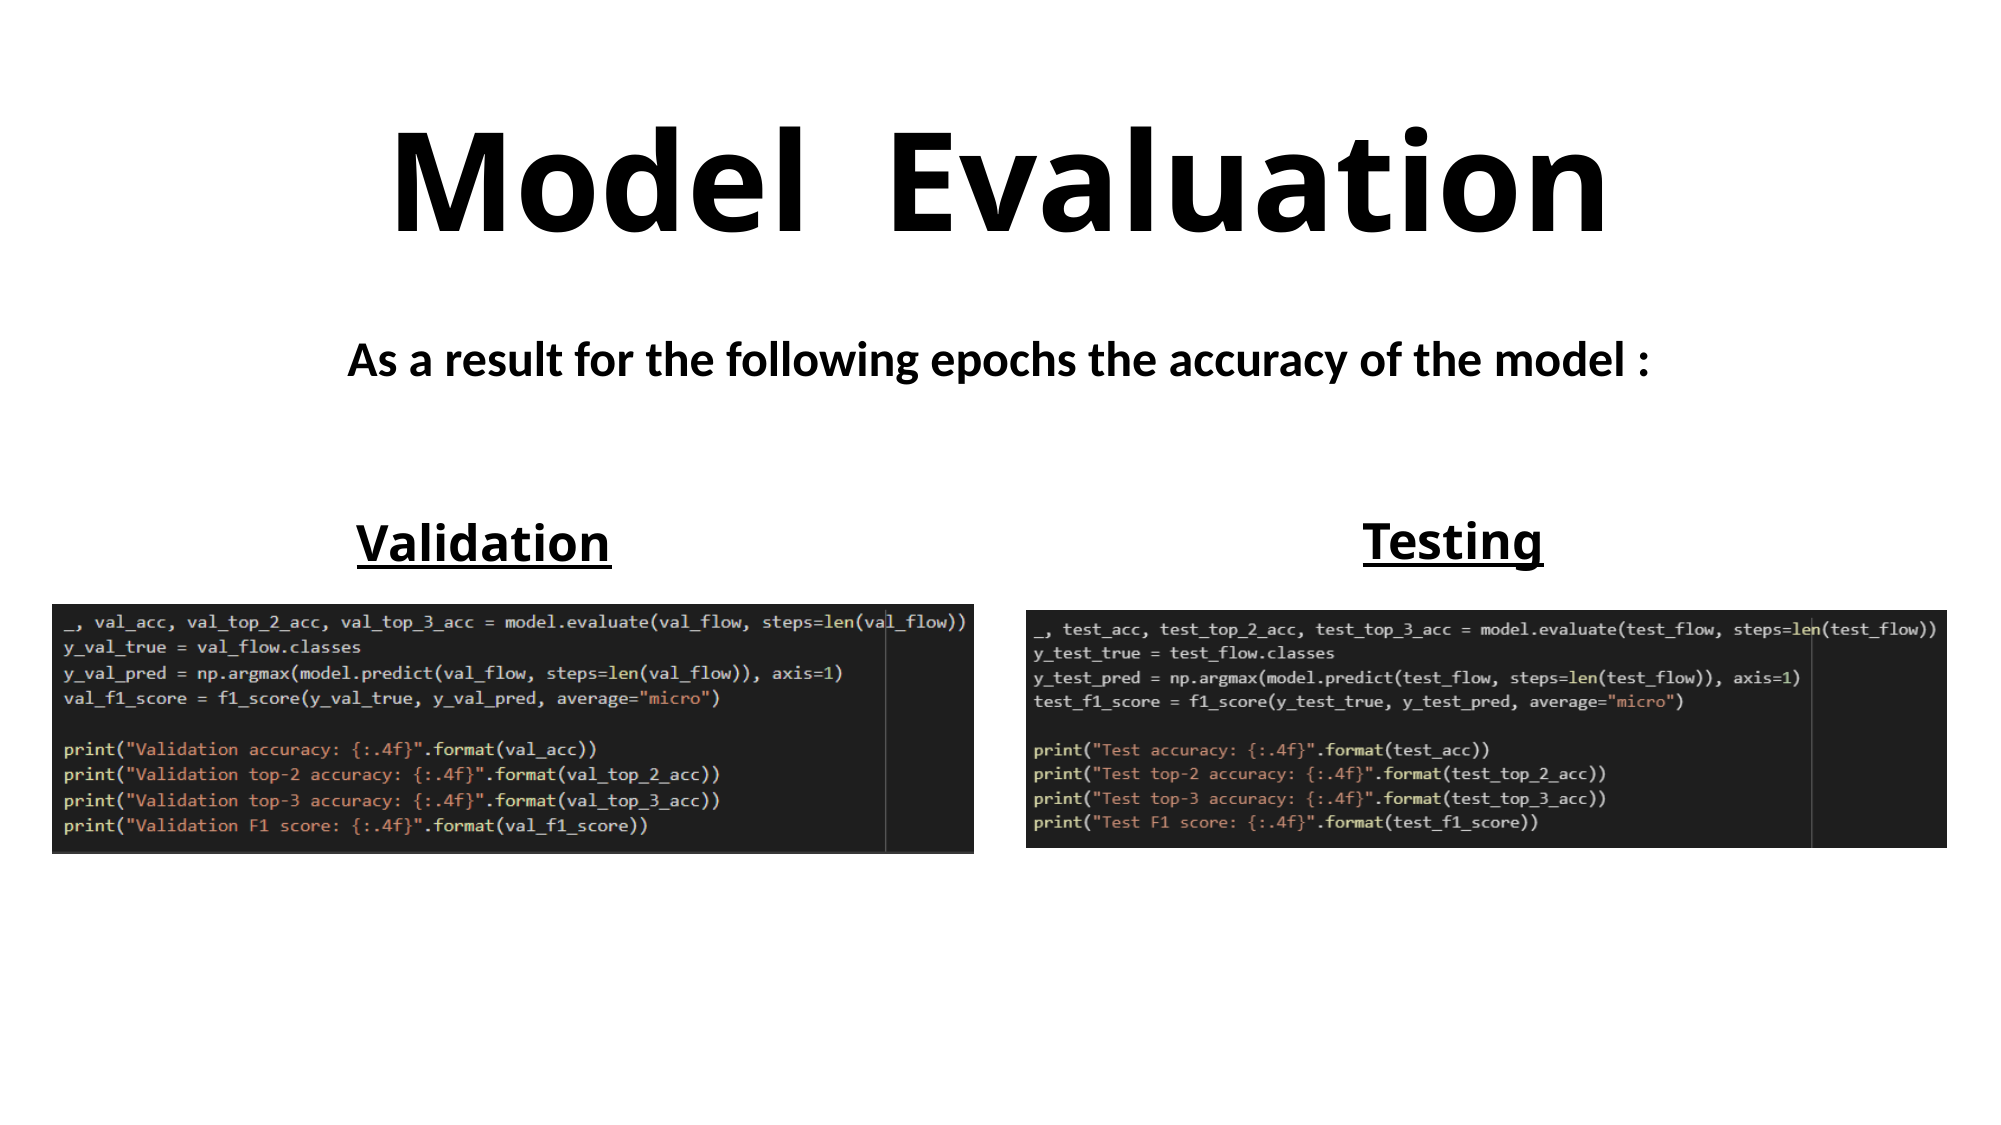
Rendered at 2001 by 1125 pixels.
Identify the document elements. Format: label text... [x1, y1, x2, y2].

title Model Evaluation [104, 75, 1895, 300]
picture [52, 604, 974, 854]
text_box Validation [341, 503, 754, 579]
text_box Testing [1347, 501, 1709, 577]
list As a result for the following epochs the accuracy of the model : [104, 315, 1895, 406]
picture [1025, 610, 1947, 848]
